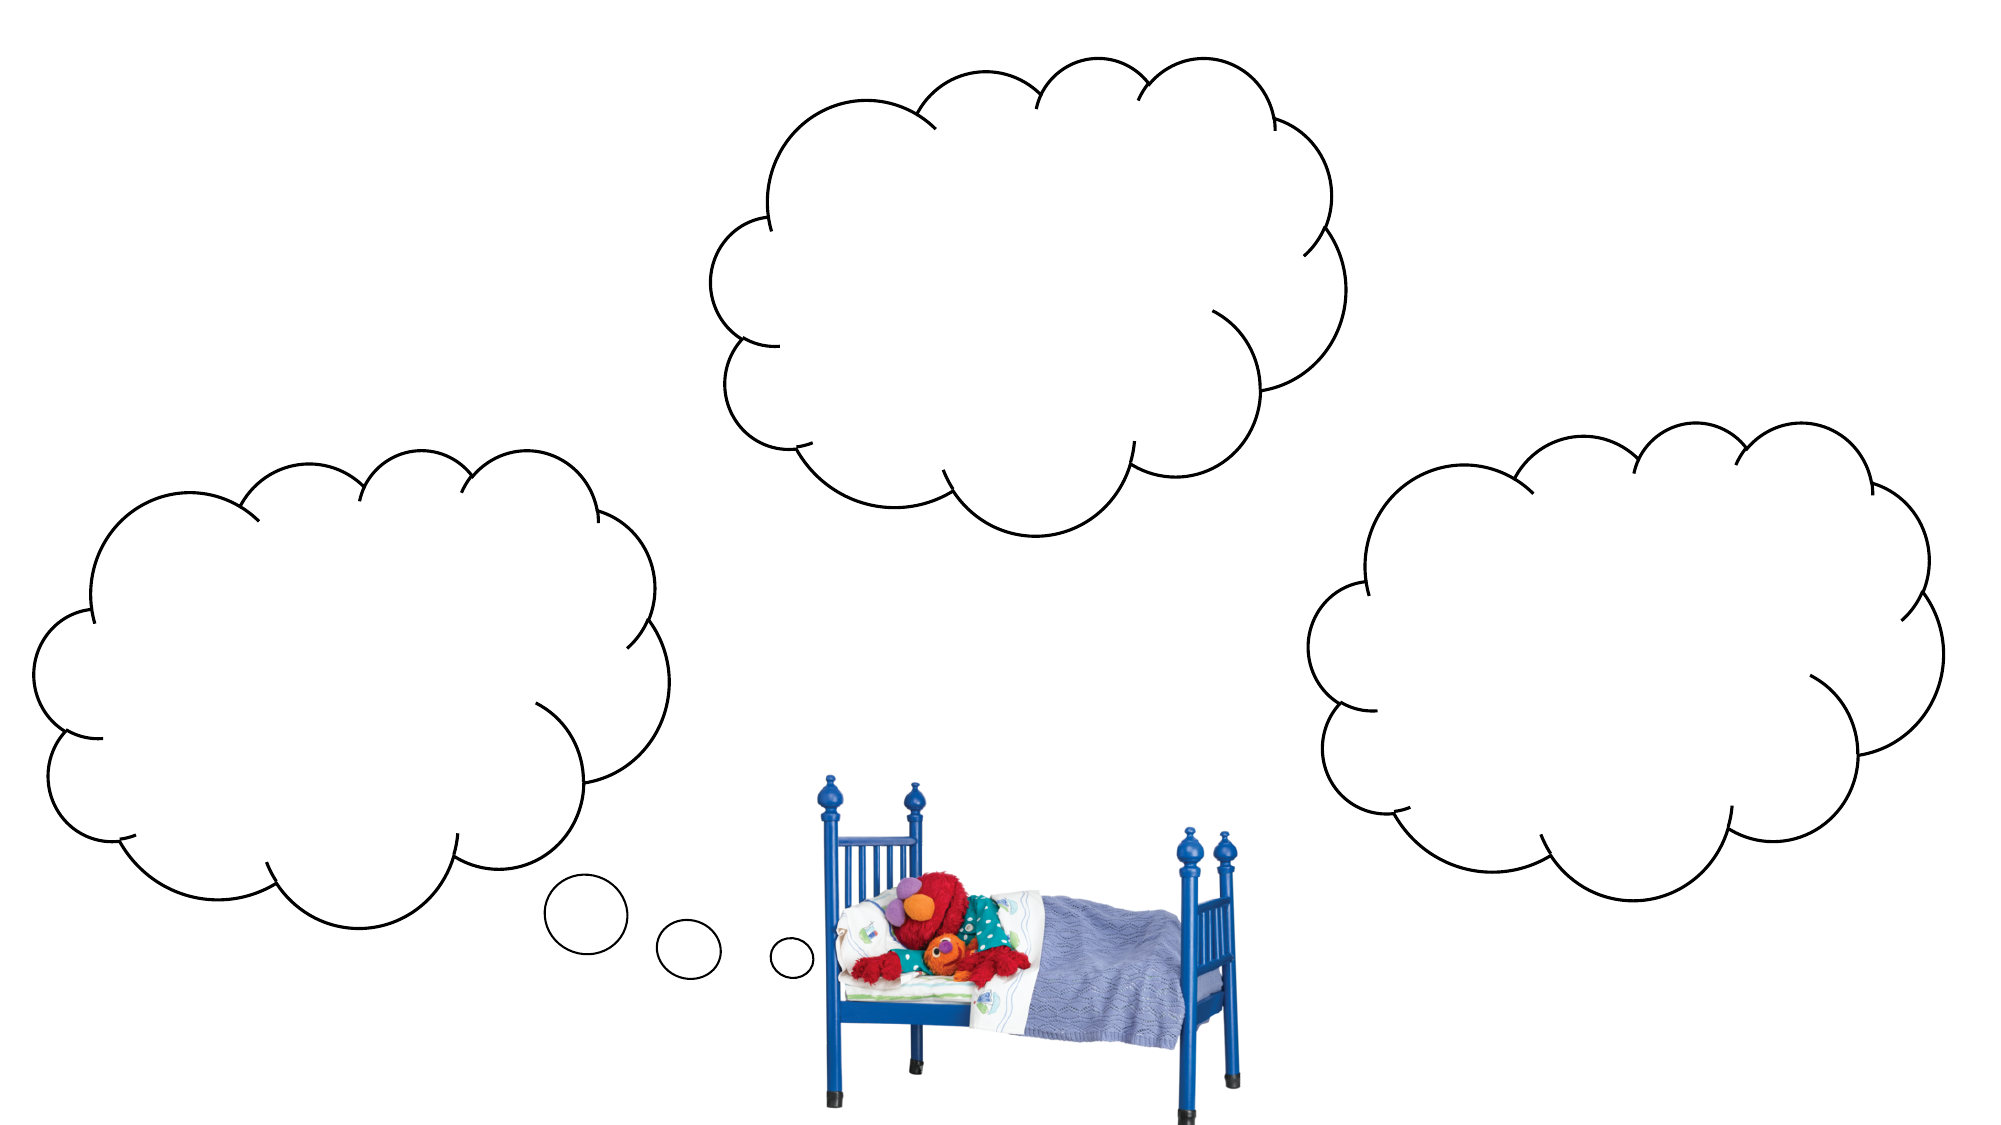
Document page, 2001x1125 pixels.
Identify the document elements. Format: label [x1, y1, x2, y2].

text_box [709, 57, 1348, 538]
text_box [34, 449, 813, 985]
text_box [1307, 421, 1945, 902]
picture [816, 772, 1241, 1125]
